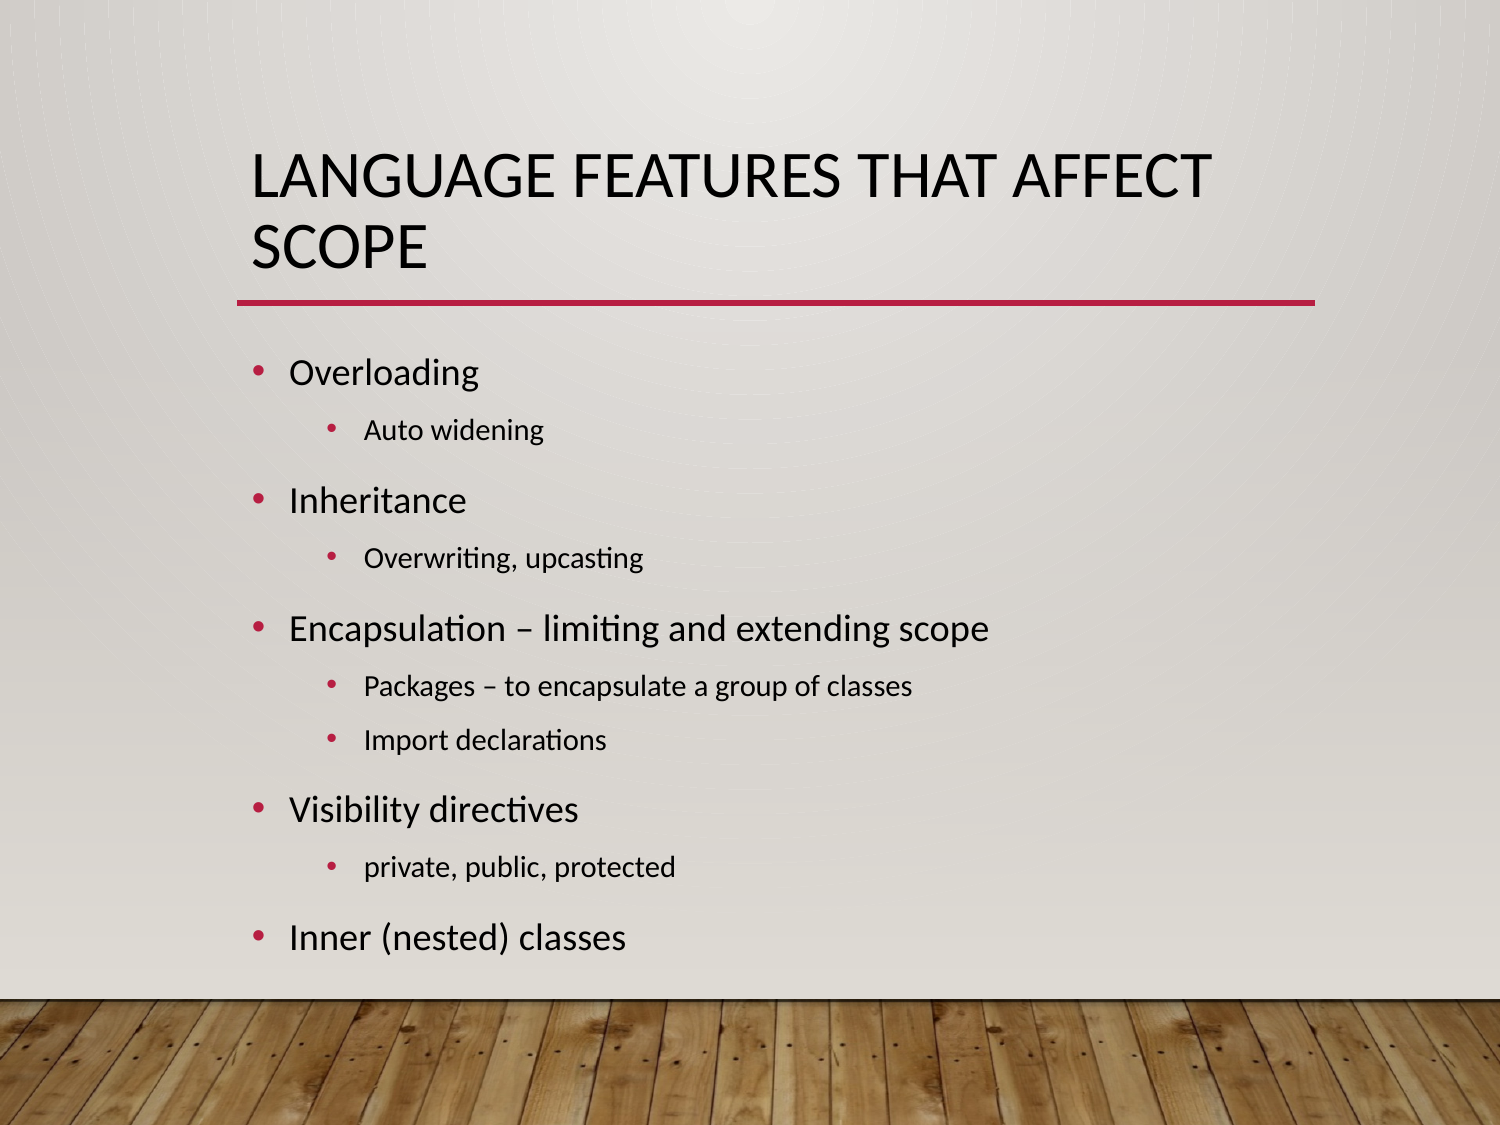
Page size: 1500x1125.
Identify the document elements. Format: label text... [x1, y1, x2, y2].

list Overloading Auto widening Inheritance Overwriting, upcasting Encapsulation – limiting and extending scope Packages – to encapsulate a group of classes Import declarations Visibility directives private, public, protected Inner (nested) classes [236, 330, 1315, 968]
title Language features that Affect SCOPE [236, 131, 1315, 305]
picture [0, 999, 1500, 1125]
